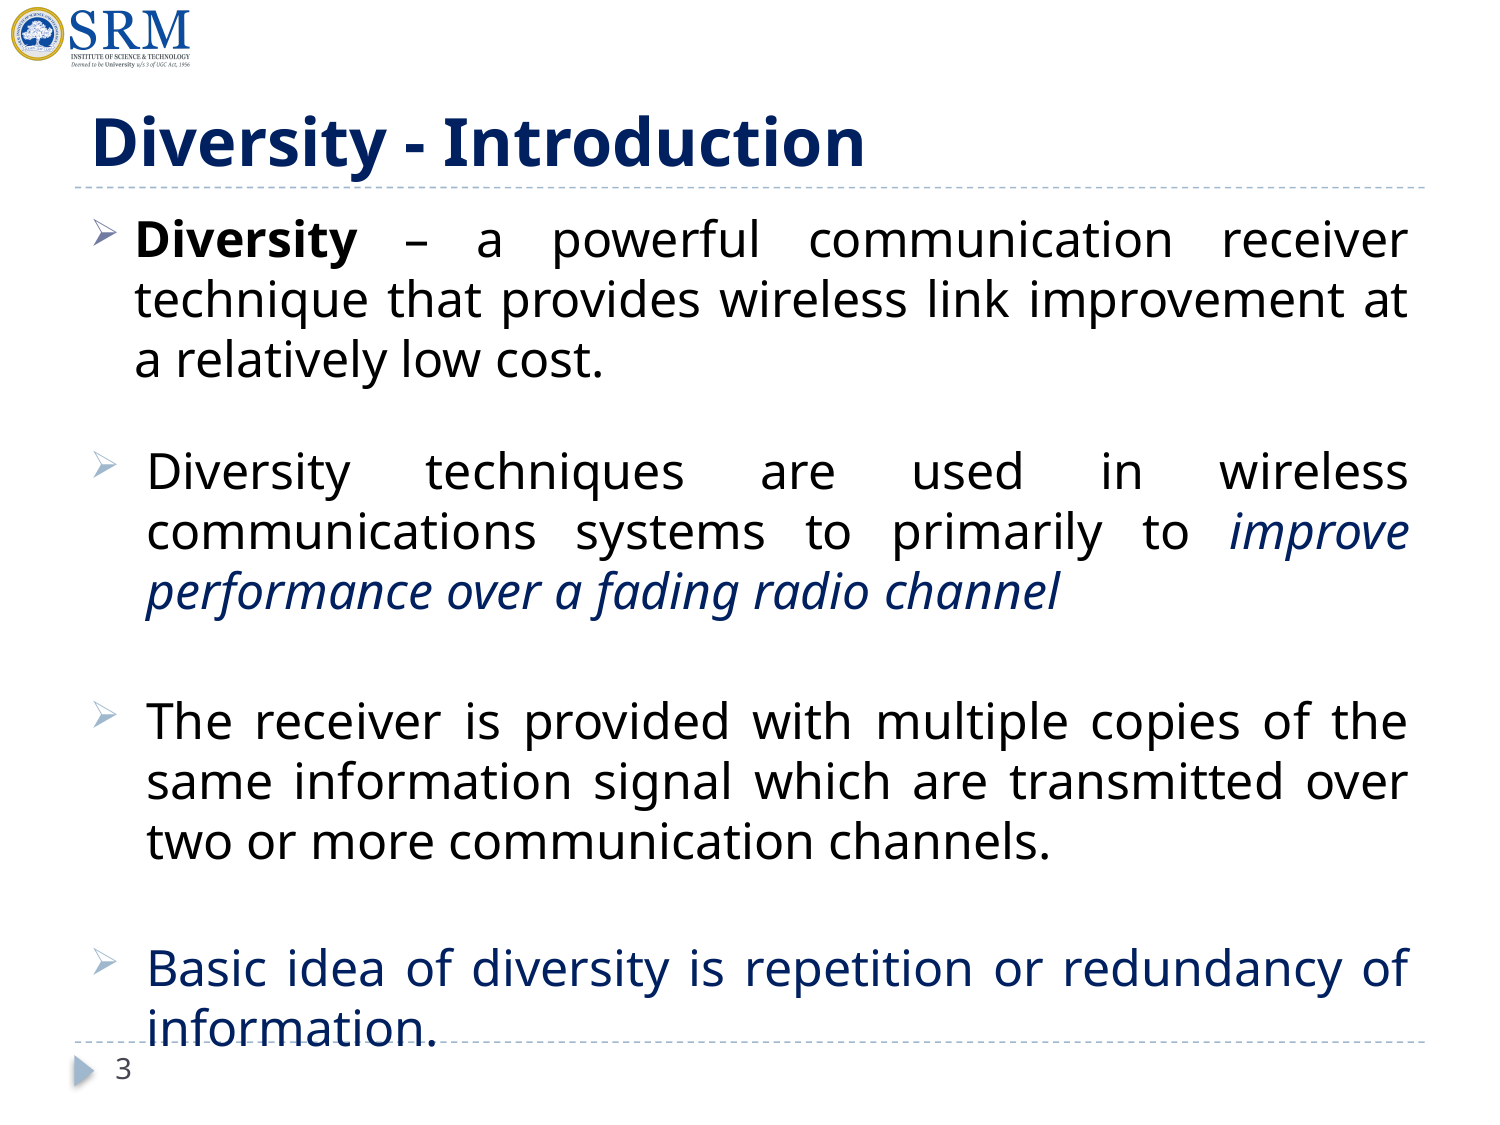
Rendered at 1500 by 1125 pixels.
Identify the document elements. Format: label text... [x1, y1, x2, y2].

list Diversity – a powerful communication receiver technique that provides wireless link improvement at a relatively low cost. Diversity techniques are used in wireless communications systems to primarily to improve performance over a fading radio channel The receiver is provided with multiple copies of the same information signal which are transmitted over two or more communication channels. Basic idea of diversity is repetition or redundancy of information. [75, 200, 1425, 1043]
slide_number 3 [100, 1043, 426, 1103]
picture [11, 6, 190, 68]
title Diversity - Introduction [75, 24, 1425, 188]
